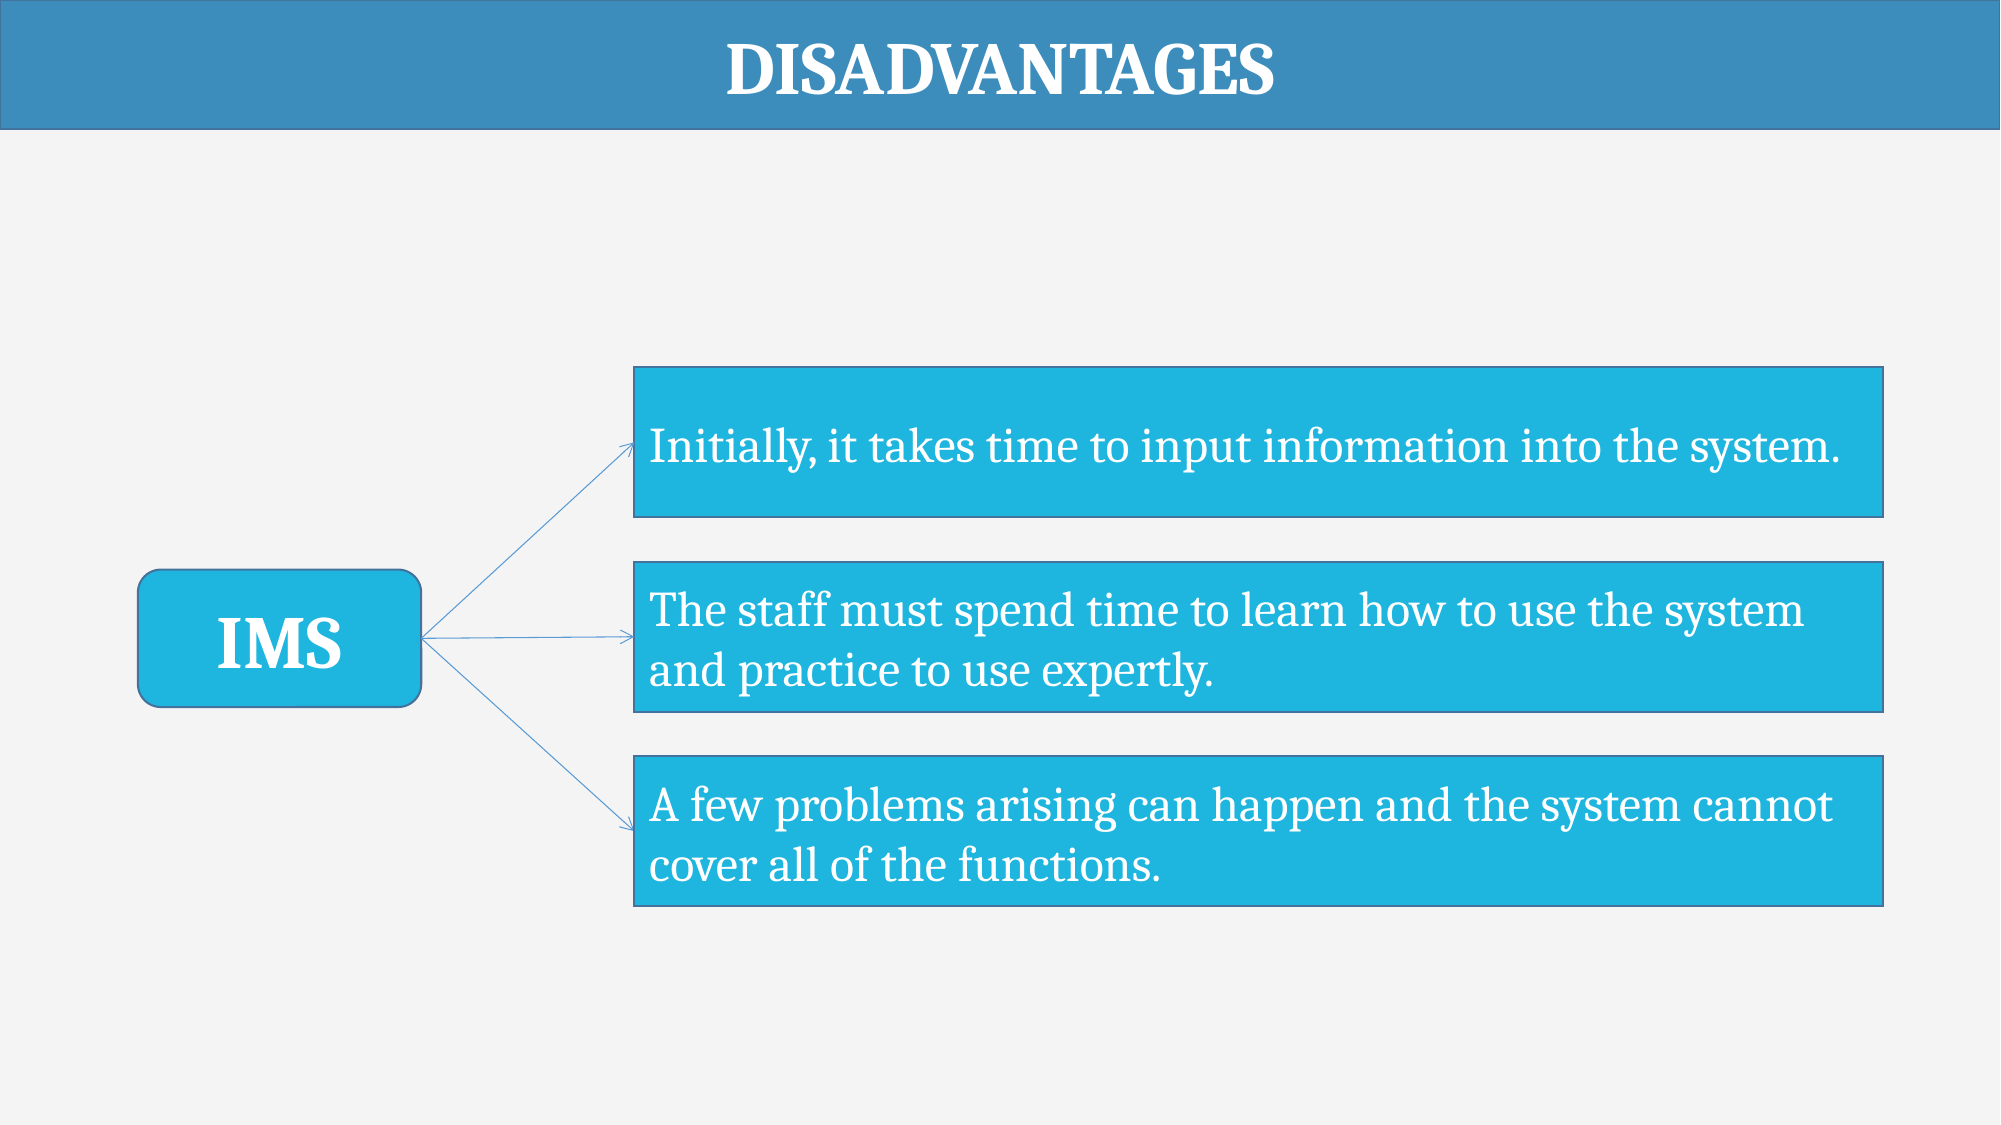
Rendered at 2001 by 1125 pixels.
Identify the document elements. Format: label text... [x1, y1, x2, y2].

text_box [421, 442, 635, 636]
text_box DISADVANTAGES [0, 0, 2000, 130]
text_box A few problems arising can happen and the system cannot cover all of the functions. [633, 755, 1884, 907]
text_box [421, 638, 635, 832]
text_box Initially, it takes time to input information into the system. [633, 366, 1884, 518]
text_box IMS [136, 568, 421, 709]
text_box The staff must spend time to learn how to use the system and practice to use expertly. [635, 561, 1884, 713]
